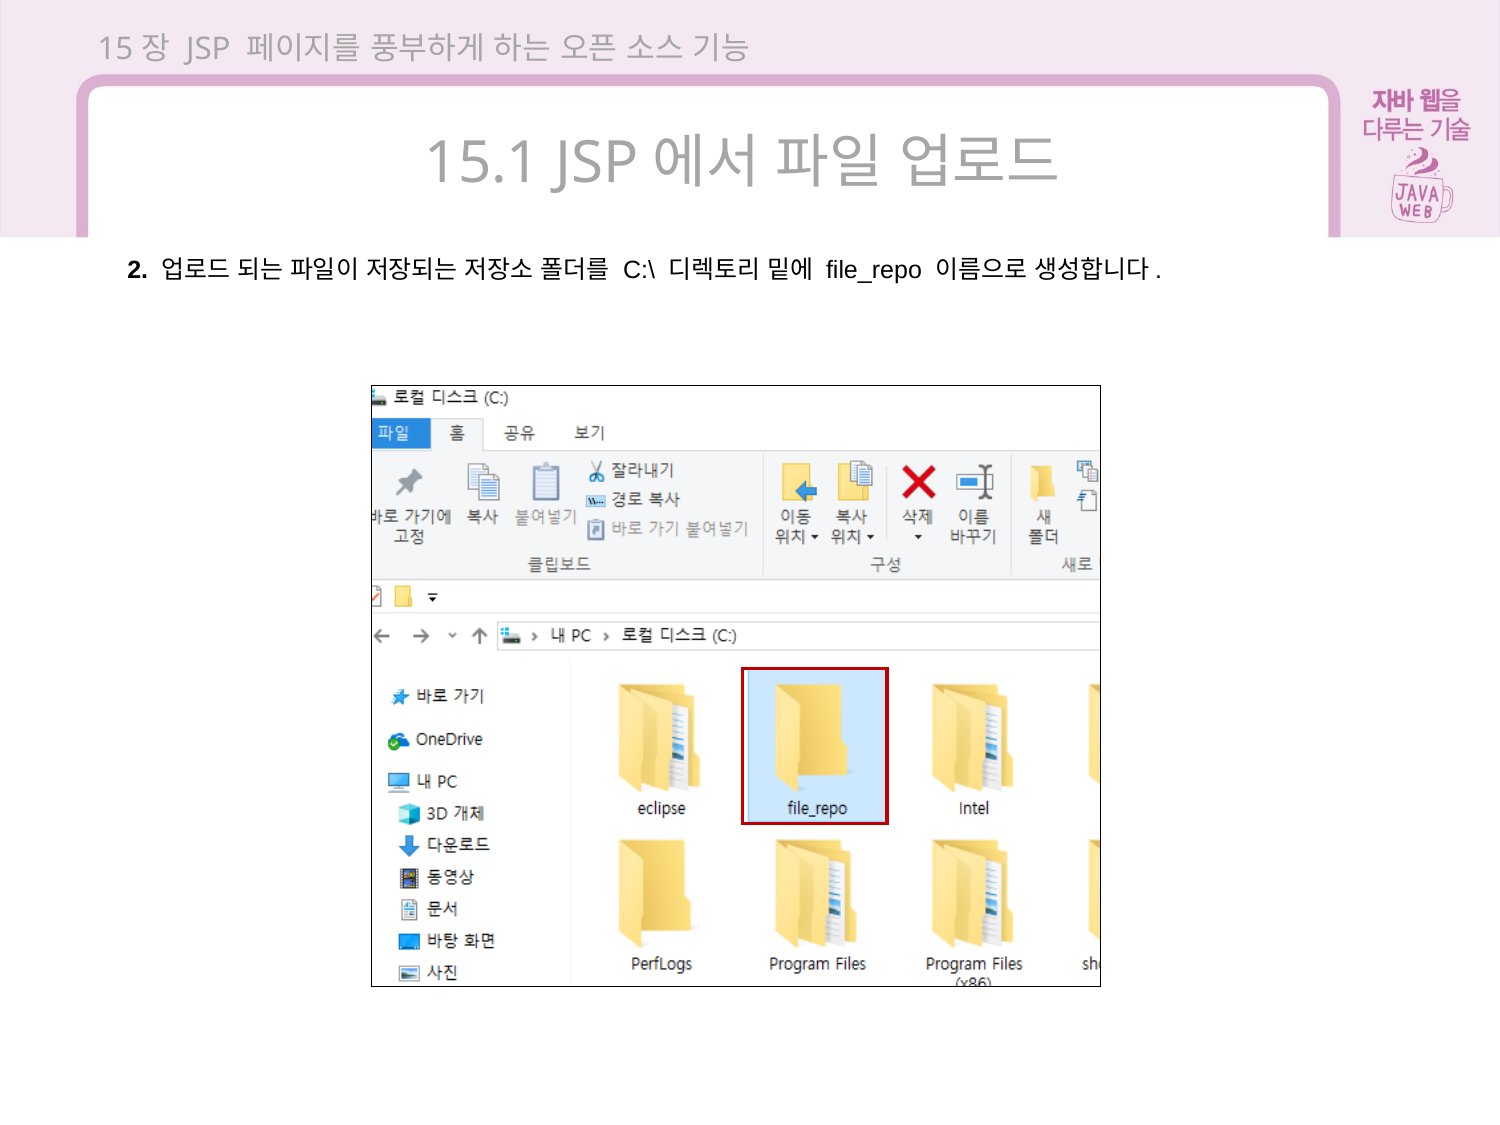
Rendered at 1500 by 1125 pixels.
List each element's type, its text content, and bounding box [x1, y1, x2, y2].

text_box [371, 385, 1101, 987]
text_box 15장 JSP 페이지를 풍부하게 하는 오픈 소스 기능 [82, 0, 1133, 74]
picture [0, 0, 1500, 1125]
text_box 2. 업로드 되는 파일이 저장되는 저장소 폴더를 C:\ 디렉토리 밑에 file_repo 이름으로 생성합니다. [112, 246, 1341, 291]
text_box 15.1 JSP에서 파일 업로드 [217, 117, 1268, 202]
